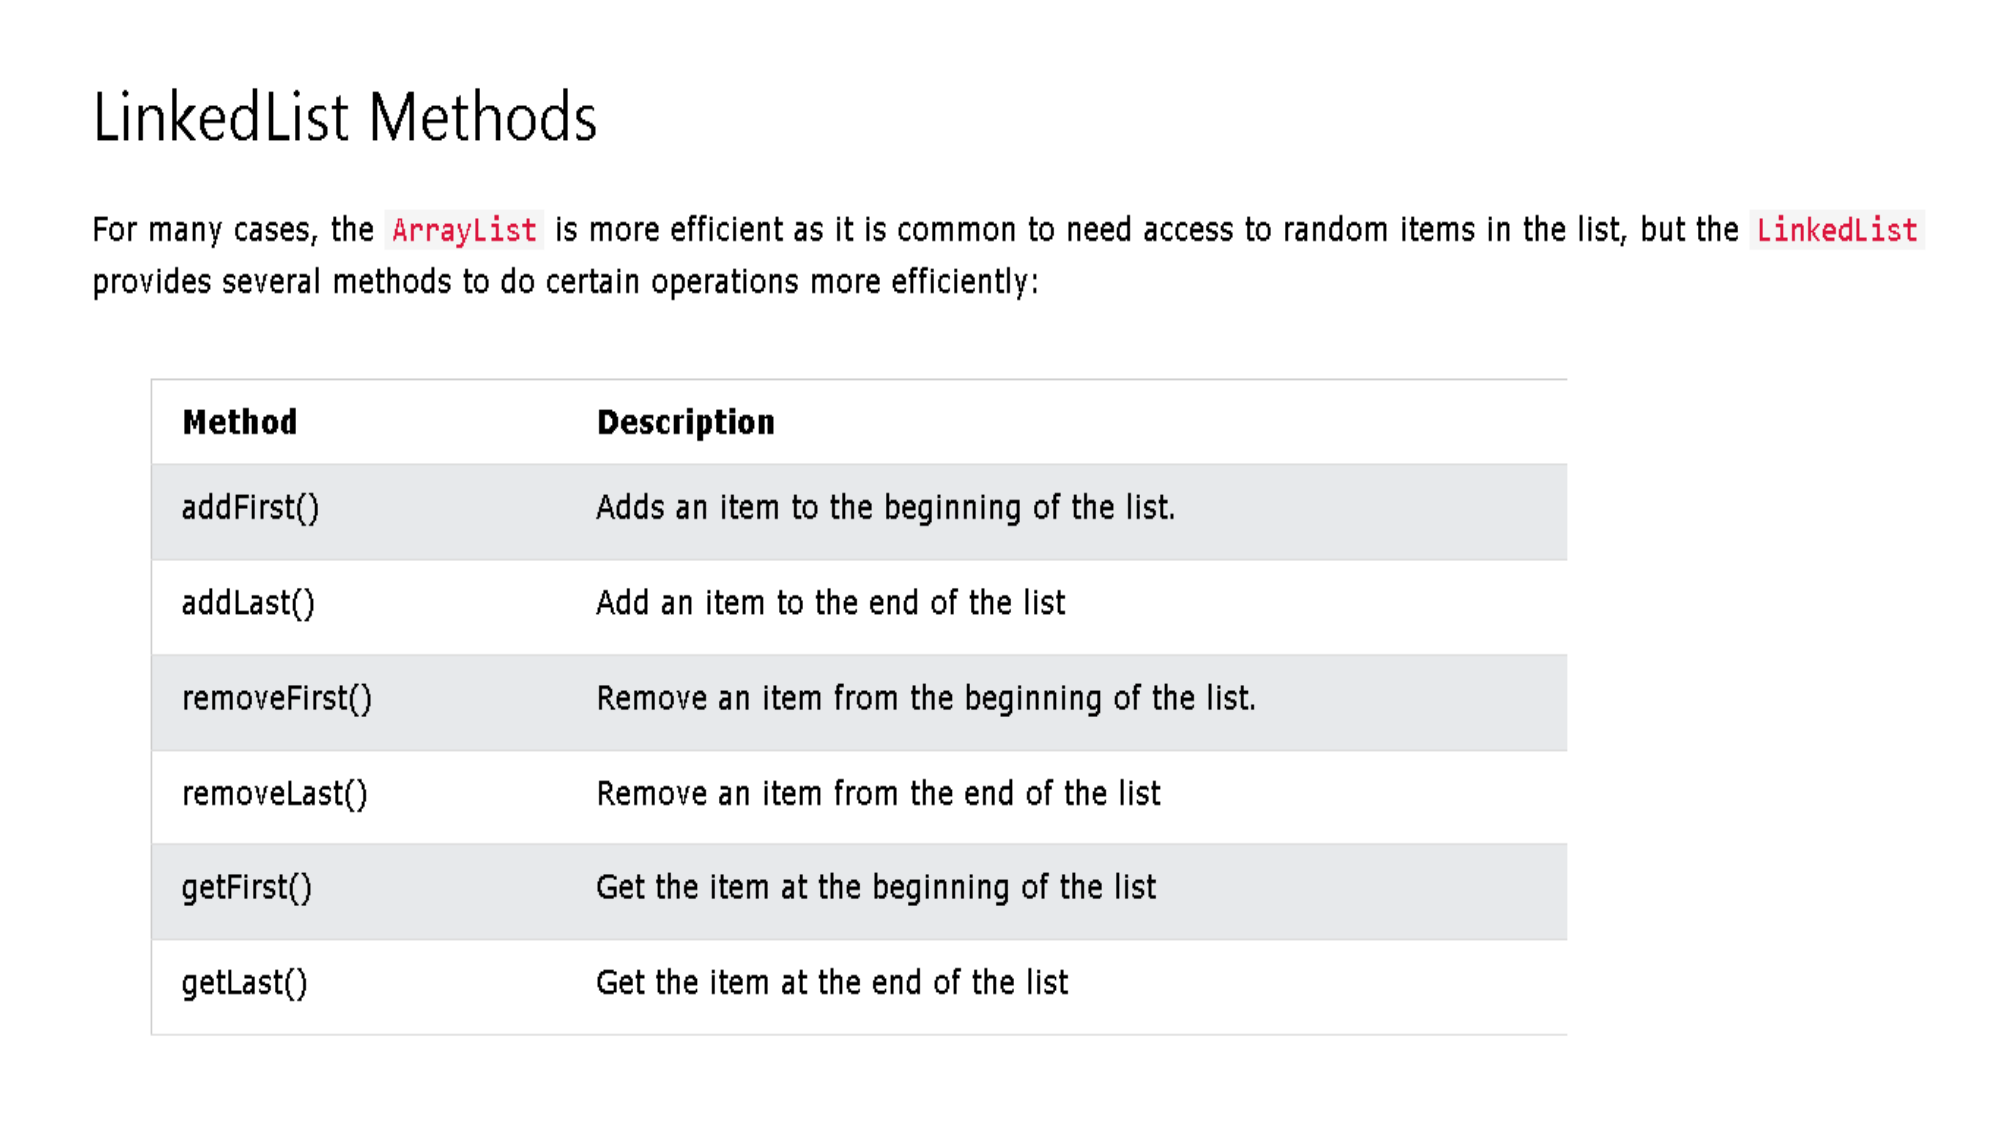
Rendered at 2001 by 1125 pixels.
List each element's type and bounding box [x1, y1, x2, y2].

picture [126, 351, 1568, 1095]
picture [67, 47, 1987, 320]
